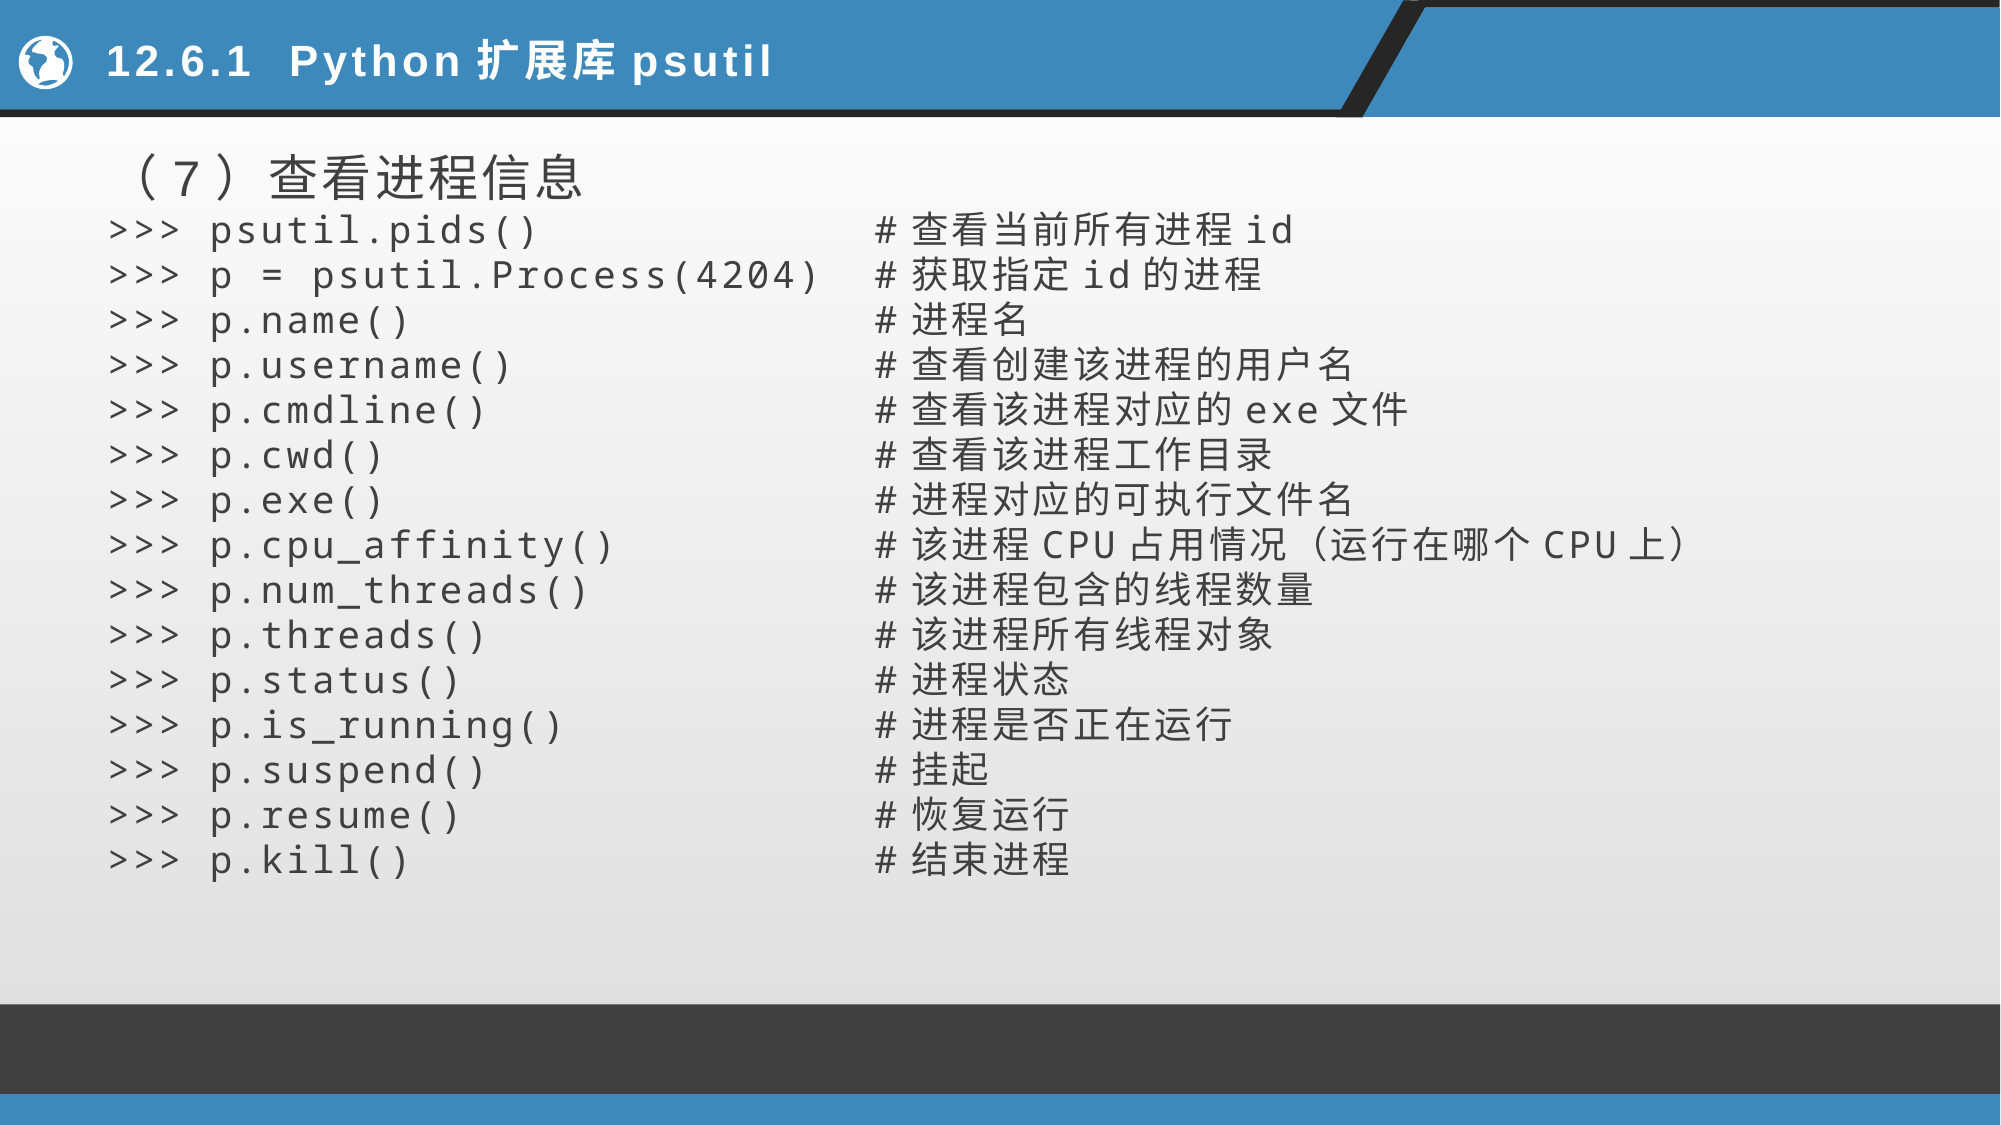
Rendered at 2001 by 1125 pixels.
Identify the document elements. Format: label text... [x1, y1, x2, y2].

list （7）查看进程信息 >>> psutil.pids() #查看当前所有进程id >>> p = psutil.Process(4204) #获取指定id的进程 >>> p.name() #进程名 >>> p.username() #查看创建该进程的用户名 >>> p.cmdline() #查看该进程对应的exe文件 >>> p.cwd() #查看该进程工作目录 >>> p.exe() #进程对应的可执行文件名 >>> p.cpu_affinity() #该进程CPU占用情况（运行在哪个CPU上） >>> p.num_threads() #该进程包含的线程数量 >>> p.threads() #该进程所有线程对象 >>> p.status() #进程状态 >>> p.is_running() #进程是否正在运行 >>> p.suspend() #挂起 >>> p.resume() #恢复运行 >>> p.kill() #结束进程 [90, 146, 1921, 976]
title 12.6.1 Python扩展库psutil [90, 24, 977, 93]
